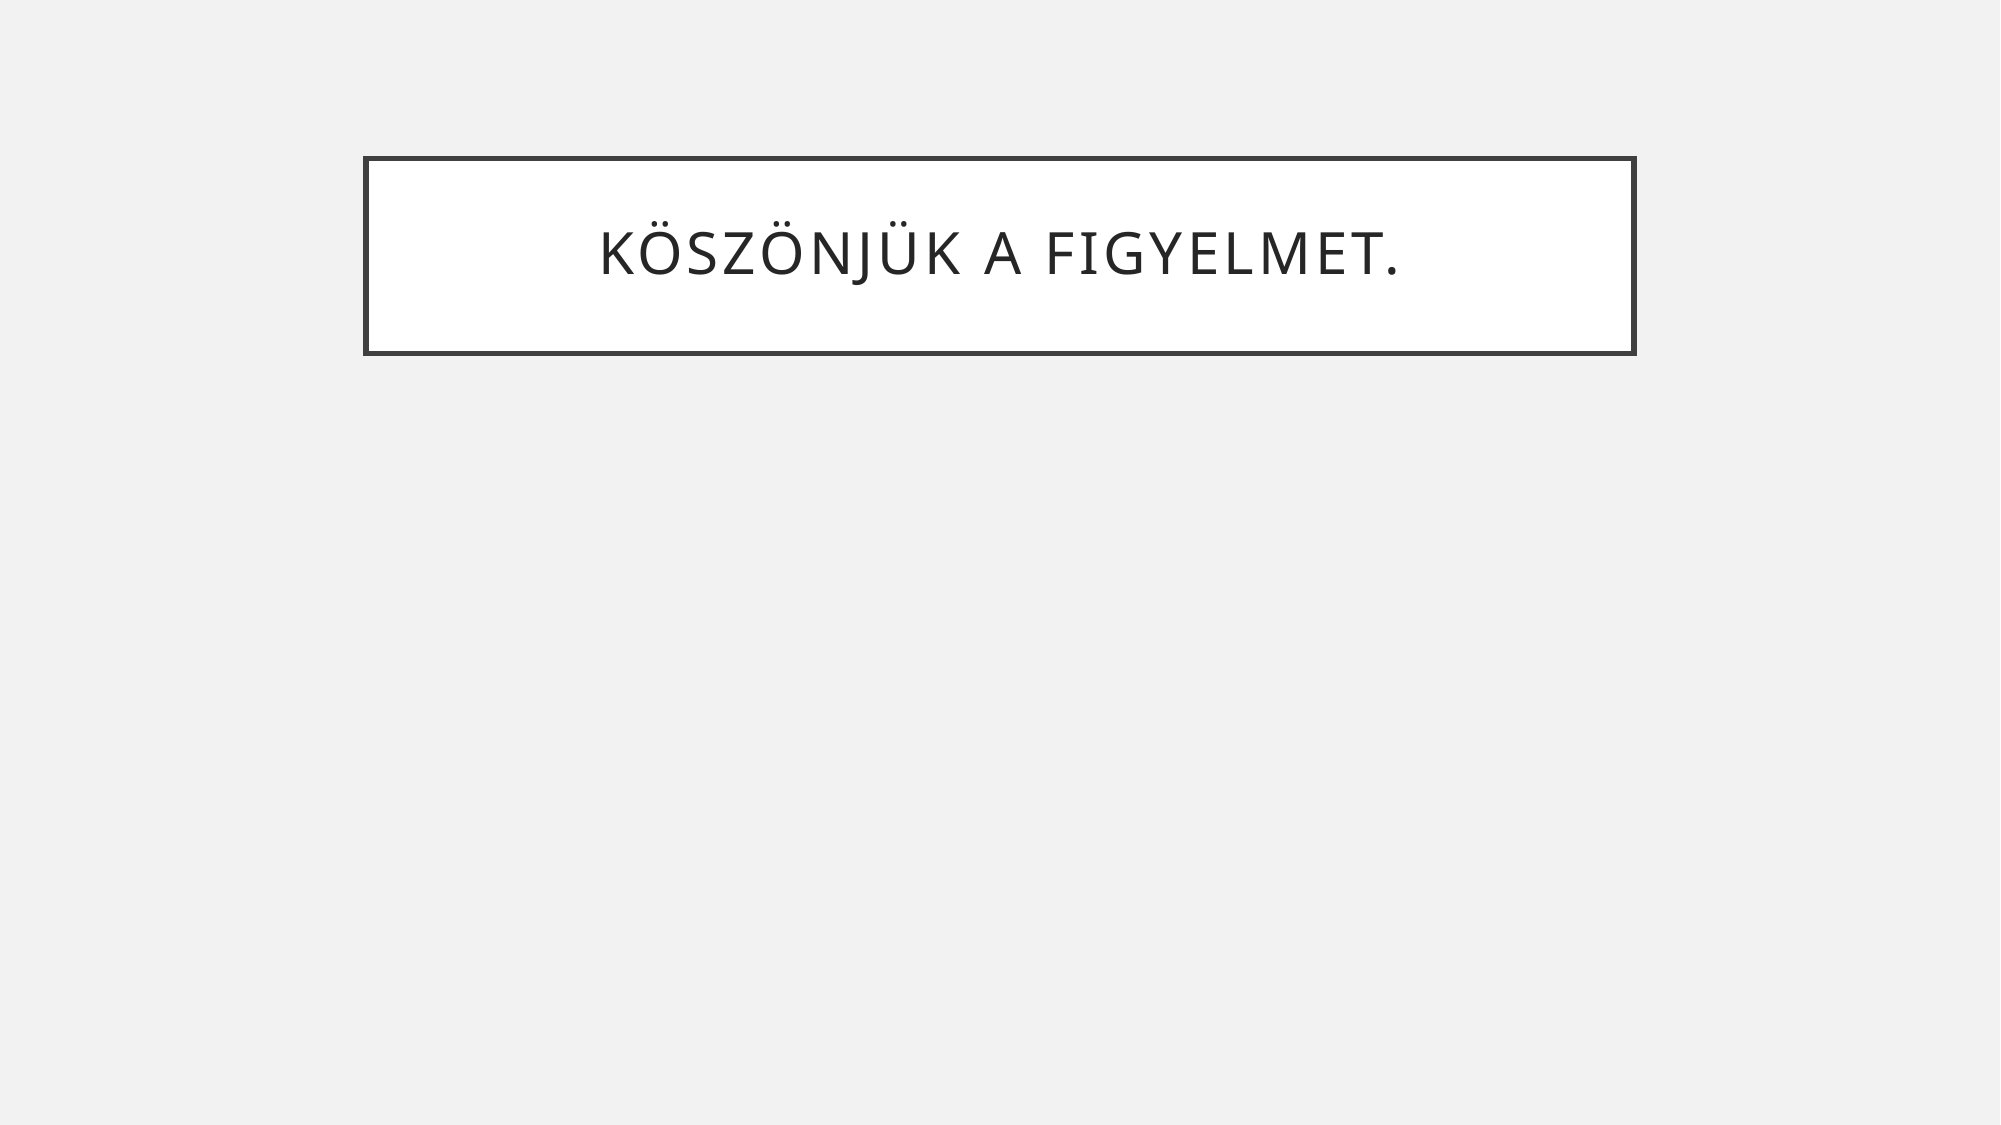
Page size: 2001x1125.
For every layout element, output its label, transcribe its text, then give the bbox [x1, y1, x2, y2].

title Köszönjük a figyelmet. [363, 156, 1637, 356]
